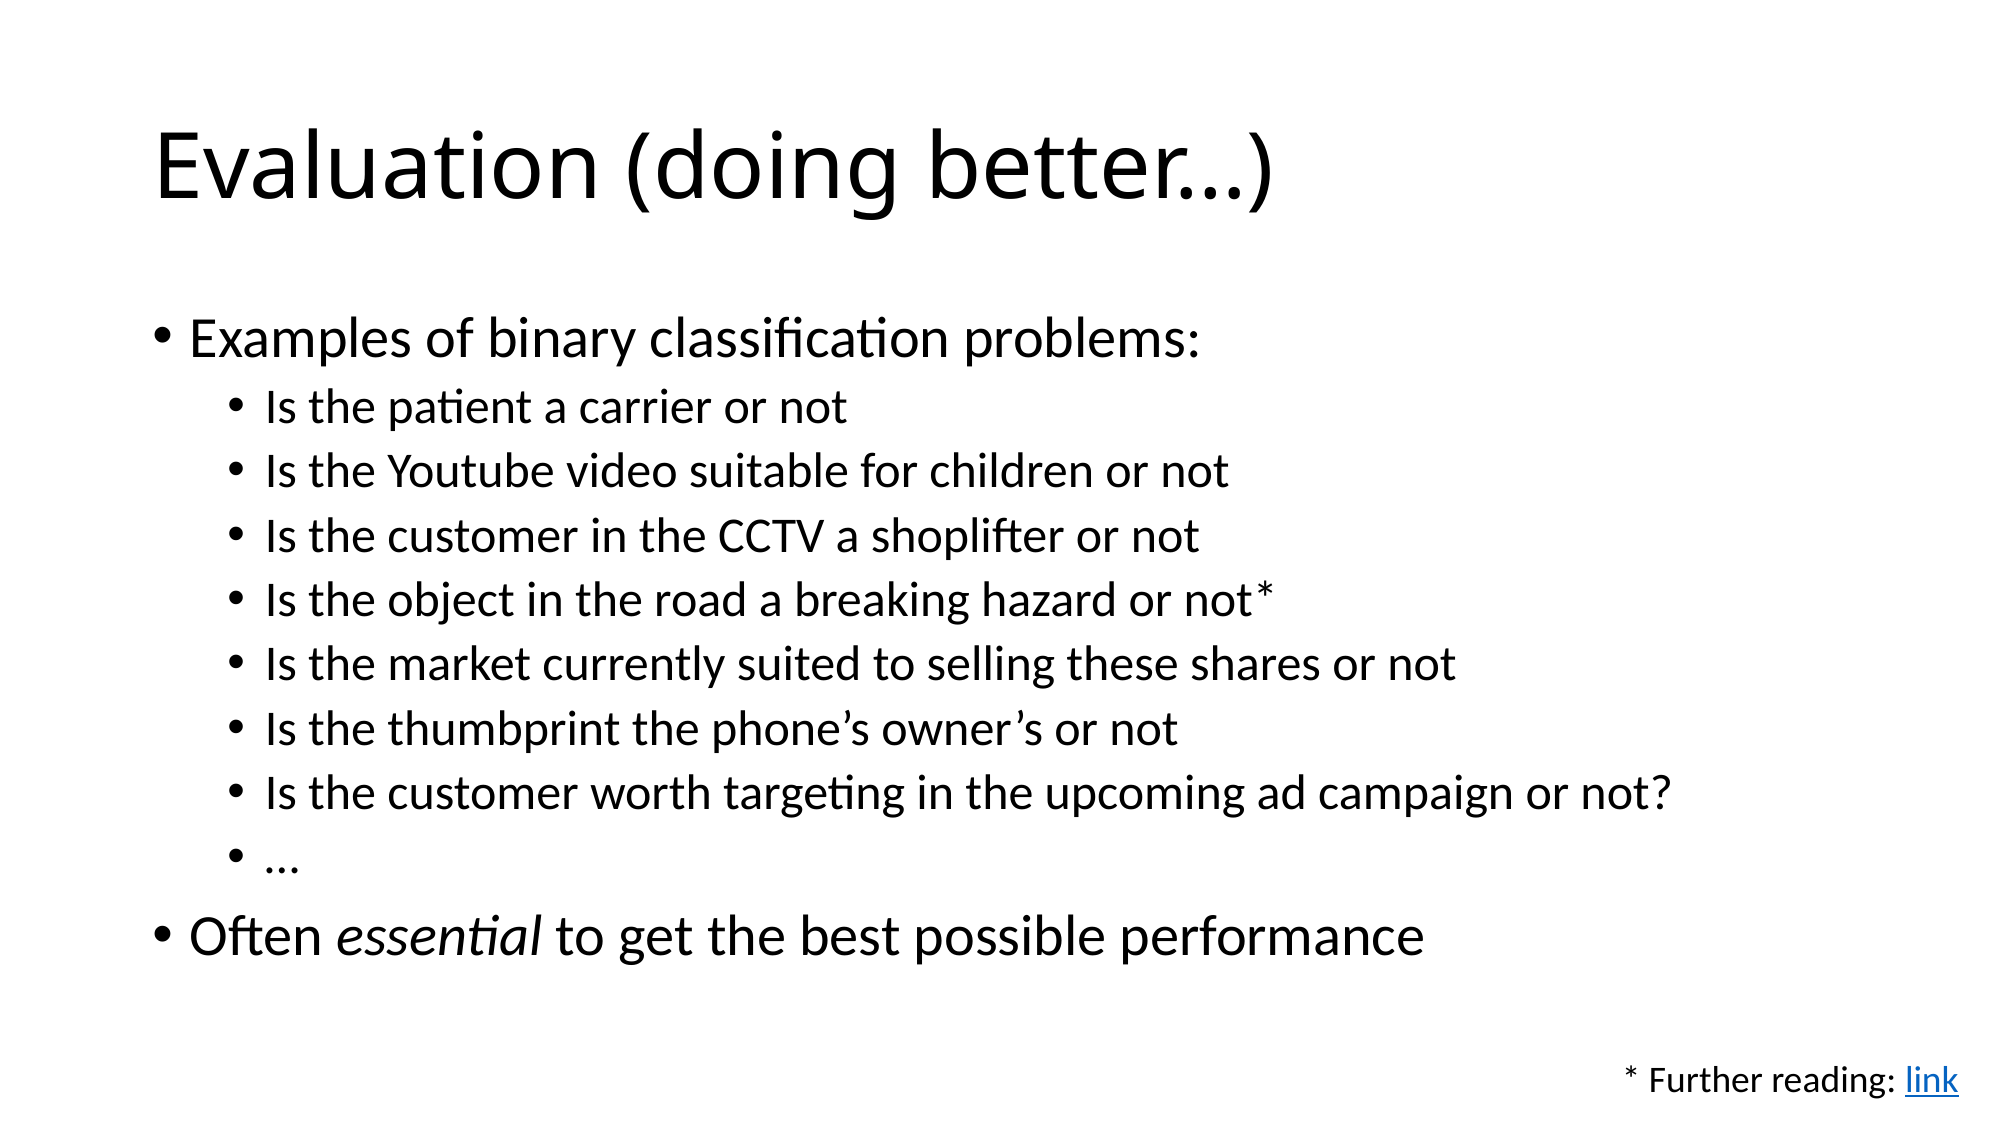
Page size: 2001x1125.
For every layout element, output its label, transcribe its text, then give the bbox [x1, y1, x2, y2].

list Examples of binary classification problems: Is the patient a carrier or not Is the Youtube video suitable for children or not Is the customer in the CCTV a shoplifter or not Is the object in the road a breaking hazard or not* Is the market currently suited to selling these shares or not Is the thumbprint the phone’s owner’s or not Is the customer worth targeting in the upcoming ad campaign or not? … Often essential to get the best possible performance [137, 299, 1863, 1014]
title Evaluation (doing better…) [137, 59, 1863, 278]
text_box * Further reading: link [1607, 1047, 1974, 1107]
